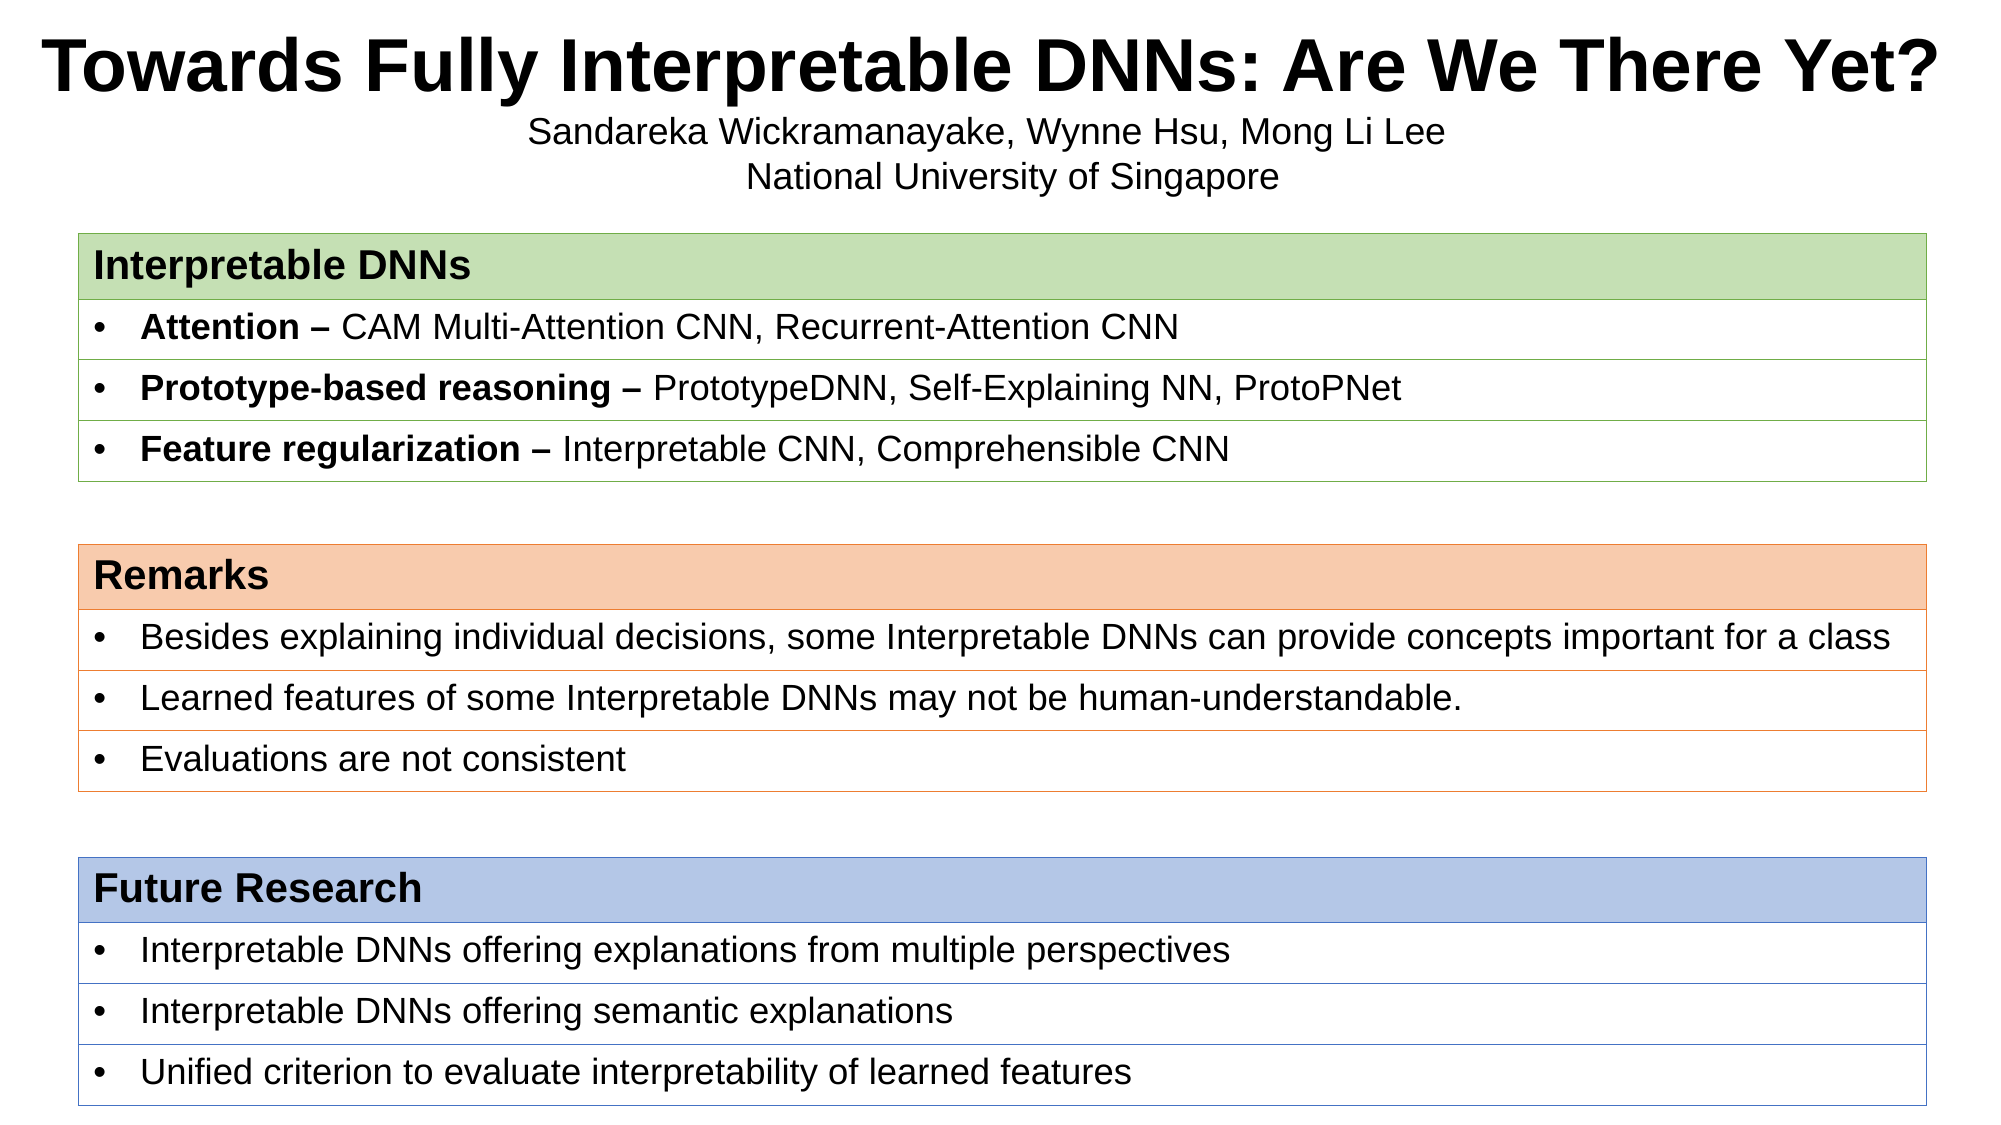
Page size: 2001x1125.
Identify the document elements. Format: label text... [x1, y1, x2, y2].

table_cell Unified criterion to evaluate interpretability of learned features [79, 1045, 1926, 1105]
table_cell Interpretable DNNs offering explanations from multiple perspectives [79, 923, 1926, 983]
table_cell Learned features of some Interpretable DNNs may not be human-understandable. [79, 671, 1926, 730]
text_box Towards Fully Interpretable DNNs: Are We There Yet? [26, 9, 1974, 114]
table_cell Feature regularization – Interpretable CNN, Comprehensible CNN [79, 421, 1926, 481]
table_header Future Research [79, 858, 1926, 922]
table_header Interpretable DNNs [79, 234, 1926, 299]
table_cell Besides explaining individual decisions, some Interpretable DNNs can provide concepts important for a class [79, 610, 1926, 670]
table_cell Interpretable DNNs offering semantic explanations [79, 984, 1926, 1044]
footer Sandareka Wickramanayake, Wynne Hsu, Mong Li Lee National University of Singapore [366, 114, 1660, 222]
table_header Remarks [79, 545, 1926, 609]
table_cell Attention – CAM Multi-Attention CNN, Recurrent-Attention CNN [79, 300, 1926, 359]
table_cell Evaluations are not consistent [79, 731, 1926, 791]
table_cell Prototype-based reasoning – PrototypeDNN, Self-Explaining NN, ProtoPNet [79, 360, 1926, 420]
